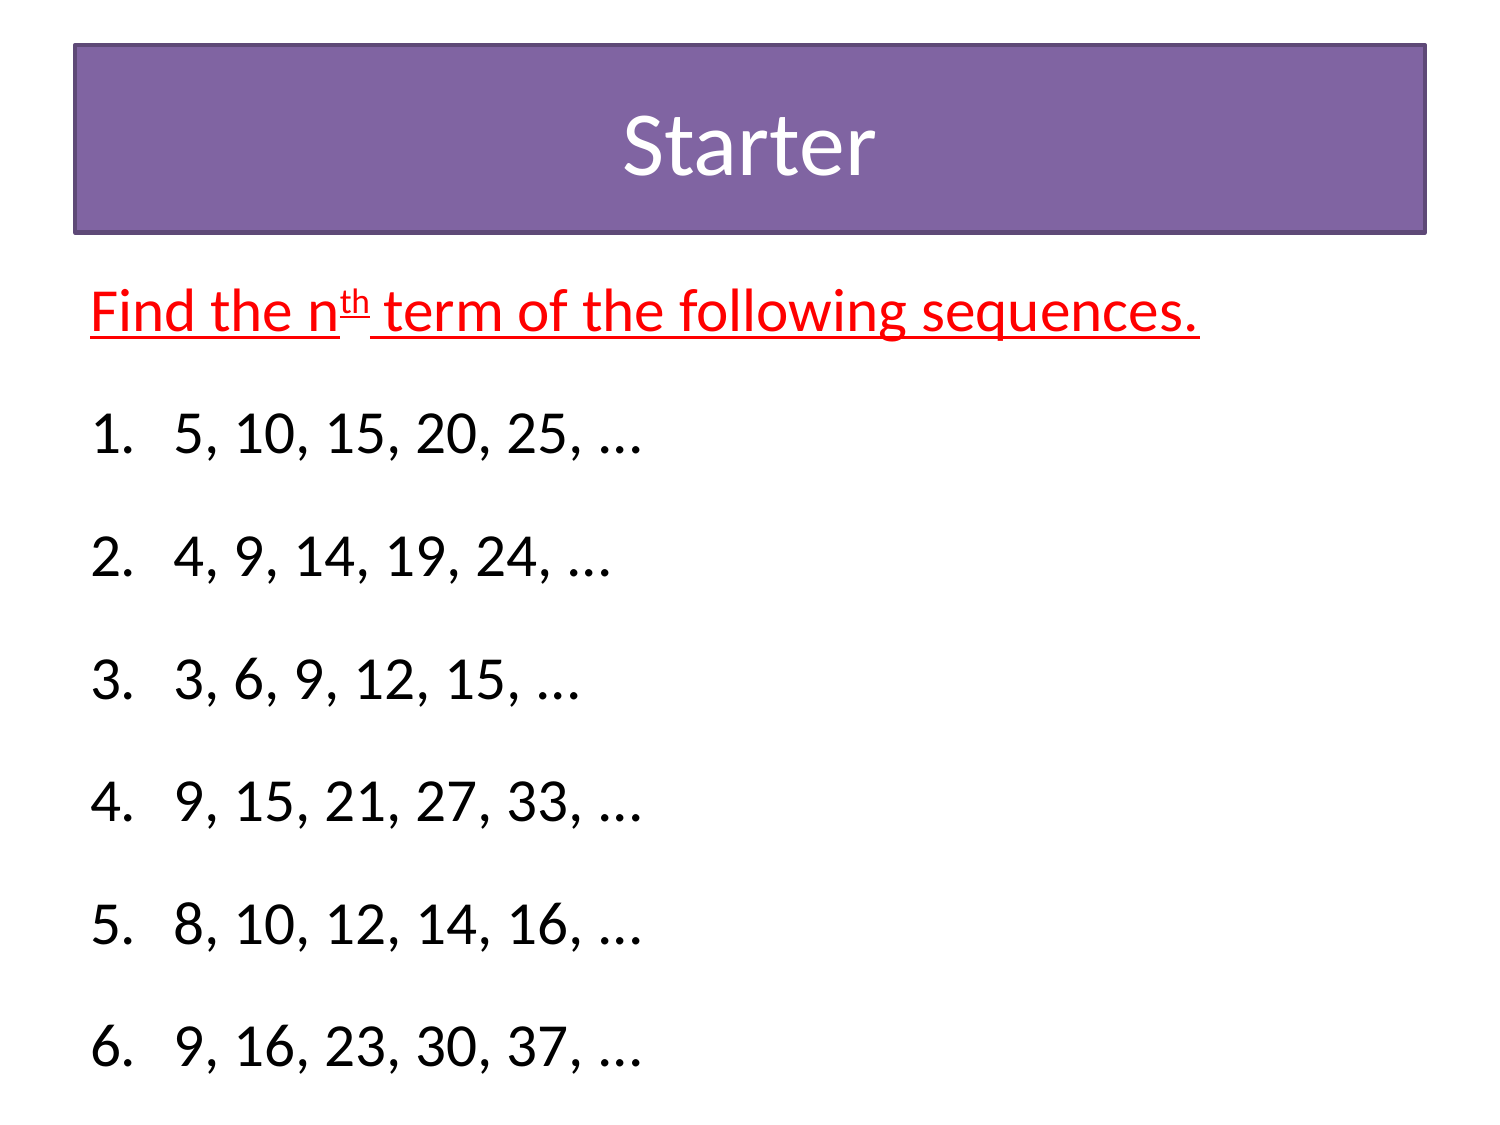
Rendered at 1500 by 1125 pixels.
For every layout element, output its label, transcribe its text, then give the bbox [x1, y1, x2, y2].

title Starter [73, 43, 1427, 235]
list Find the nth term of the following sequences. 5, 10, 15, 20, 25, ... 4, 9, 14, 19, 24, ... 3, 6, 9, 12, 15, ... 9, 15, 21, 27, 33, ... 8, 10, 12, 14, 16, ... 9, 16, 23, 30, 37, ... [75, 262, 1425, 1090]
